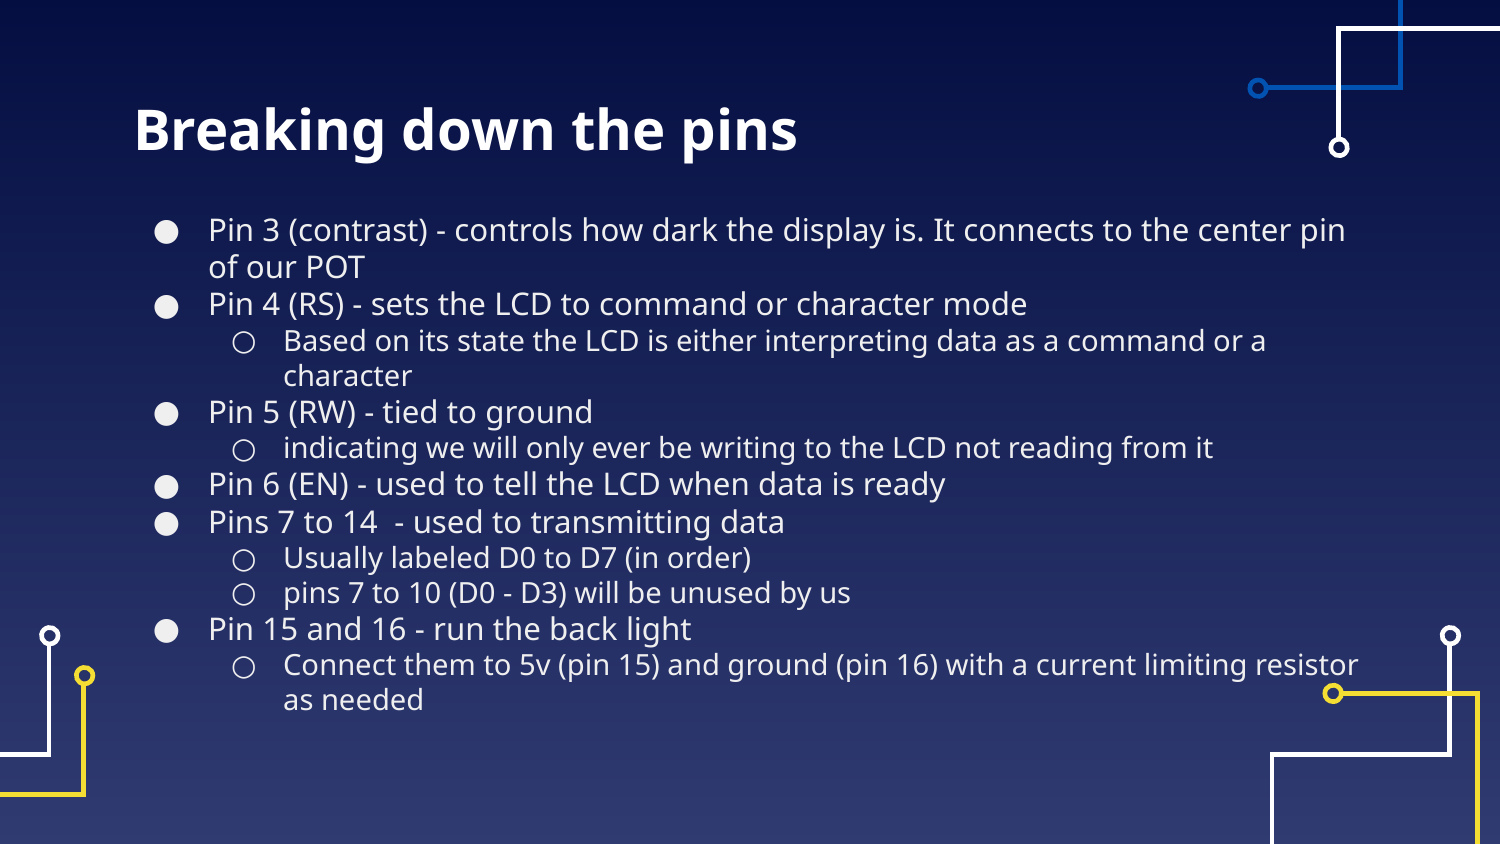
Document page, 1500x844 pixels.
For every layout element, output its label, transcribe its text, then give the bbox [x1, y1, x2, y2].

list Pin 3 (contrast) - controls how dark the display is. It connects to the center pin of our POT Pin 4 (RS) - sets the LCD to command or character mode Based on its state the LCD is either interpreting data as a command or a character Pin 5 (RW) - tied to ground indicating we will only ever be writing to the LCD not reading from it Pin 6 (EN) - used to tell the LCD when data is ready Pins 7 to 14 - used to transmitting data Usually labeled D0 to D7 (in order) pins 7 to 10 (D0 - D3) will be unused by us Pin 15 and 16 - run the back light Connect them to 5v (pin 15) and ground (pin 16) with a current limiting resistor as needed [118, 194, 1382, 756]
title Breaking down the pins [118, 88, 1382, 167]
